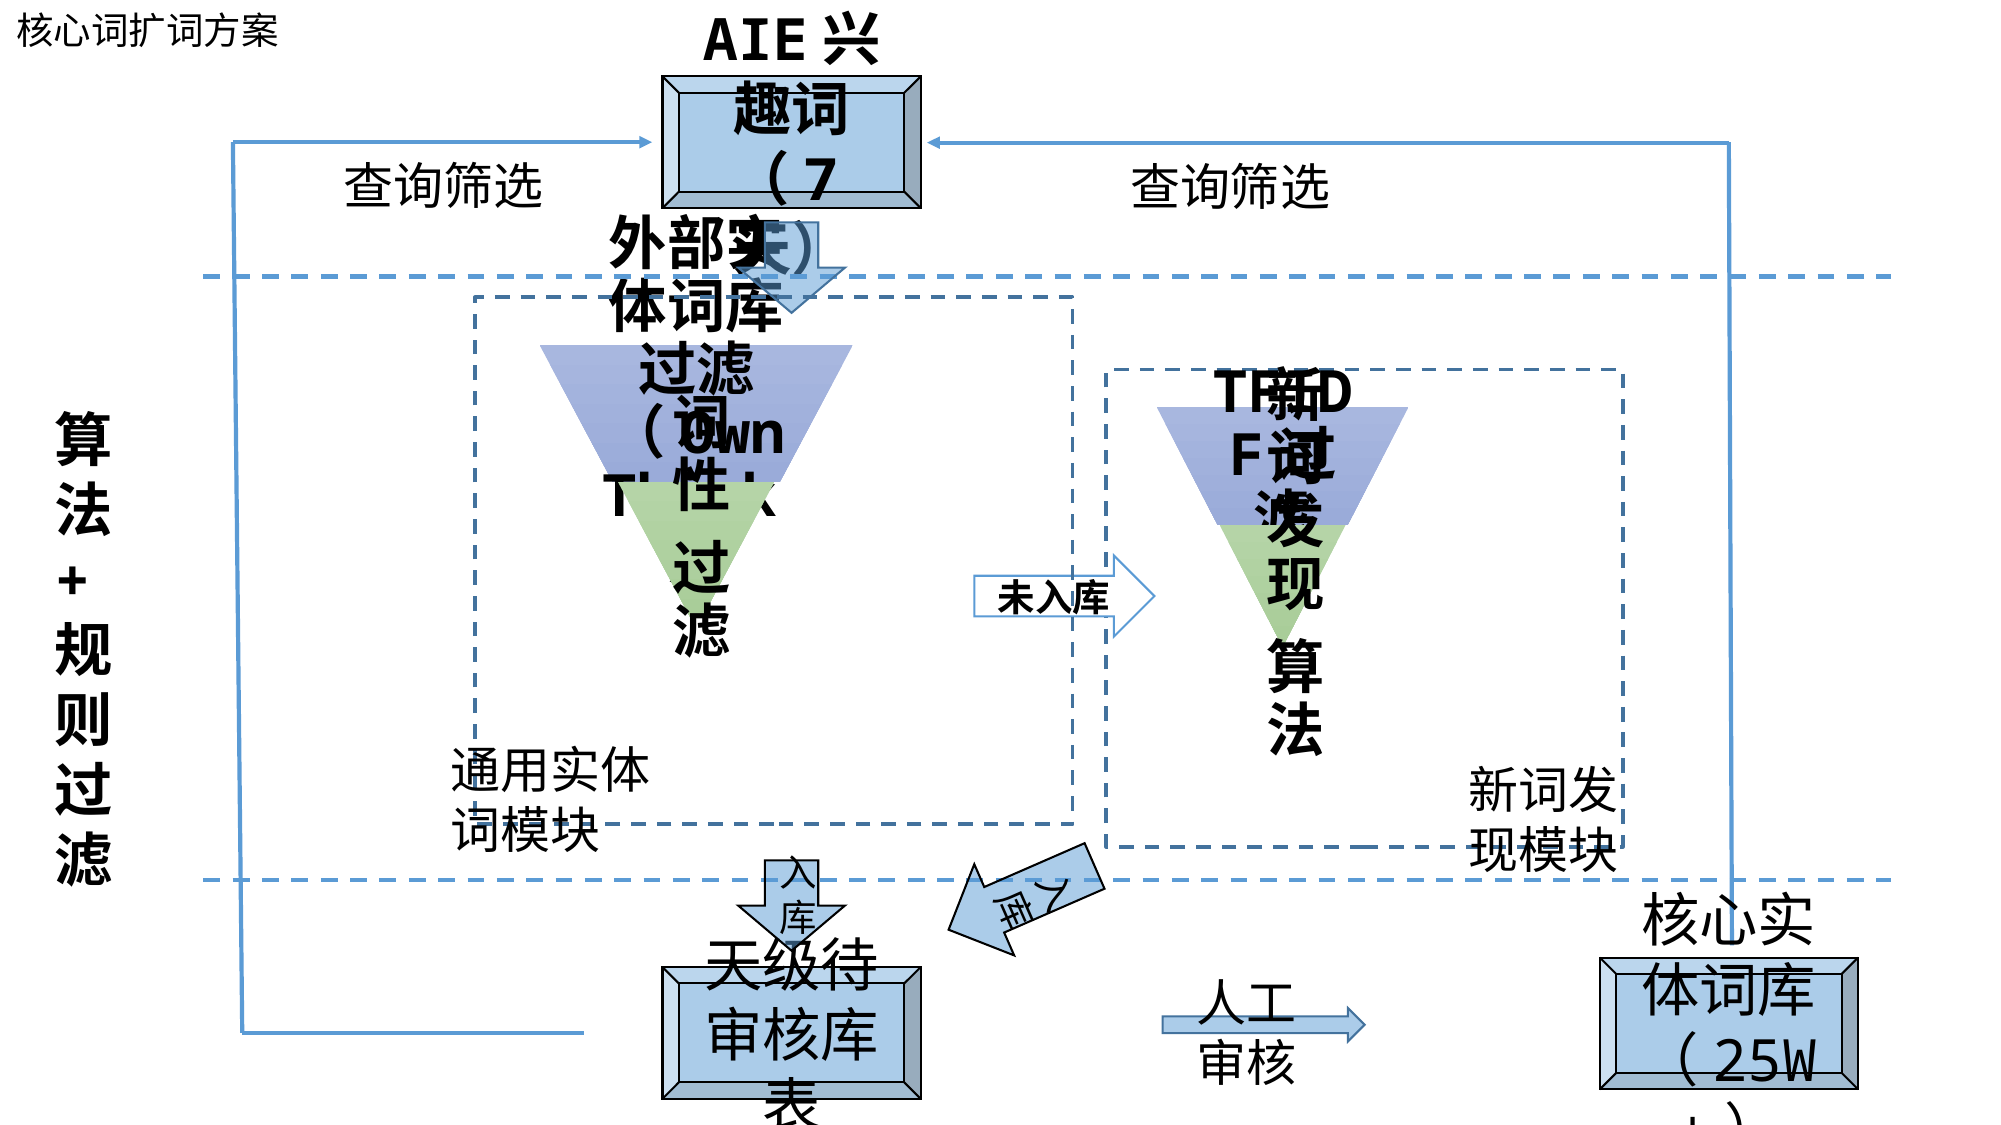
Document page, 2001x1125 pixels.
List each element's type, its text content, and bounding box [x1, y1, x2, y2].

text_box 核心词扩词方案 [1, 0, 294, 60]
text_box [56, 76, 1892, 1099]
